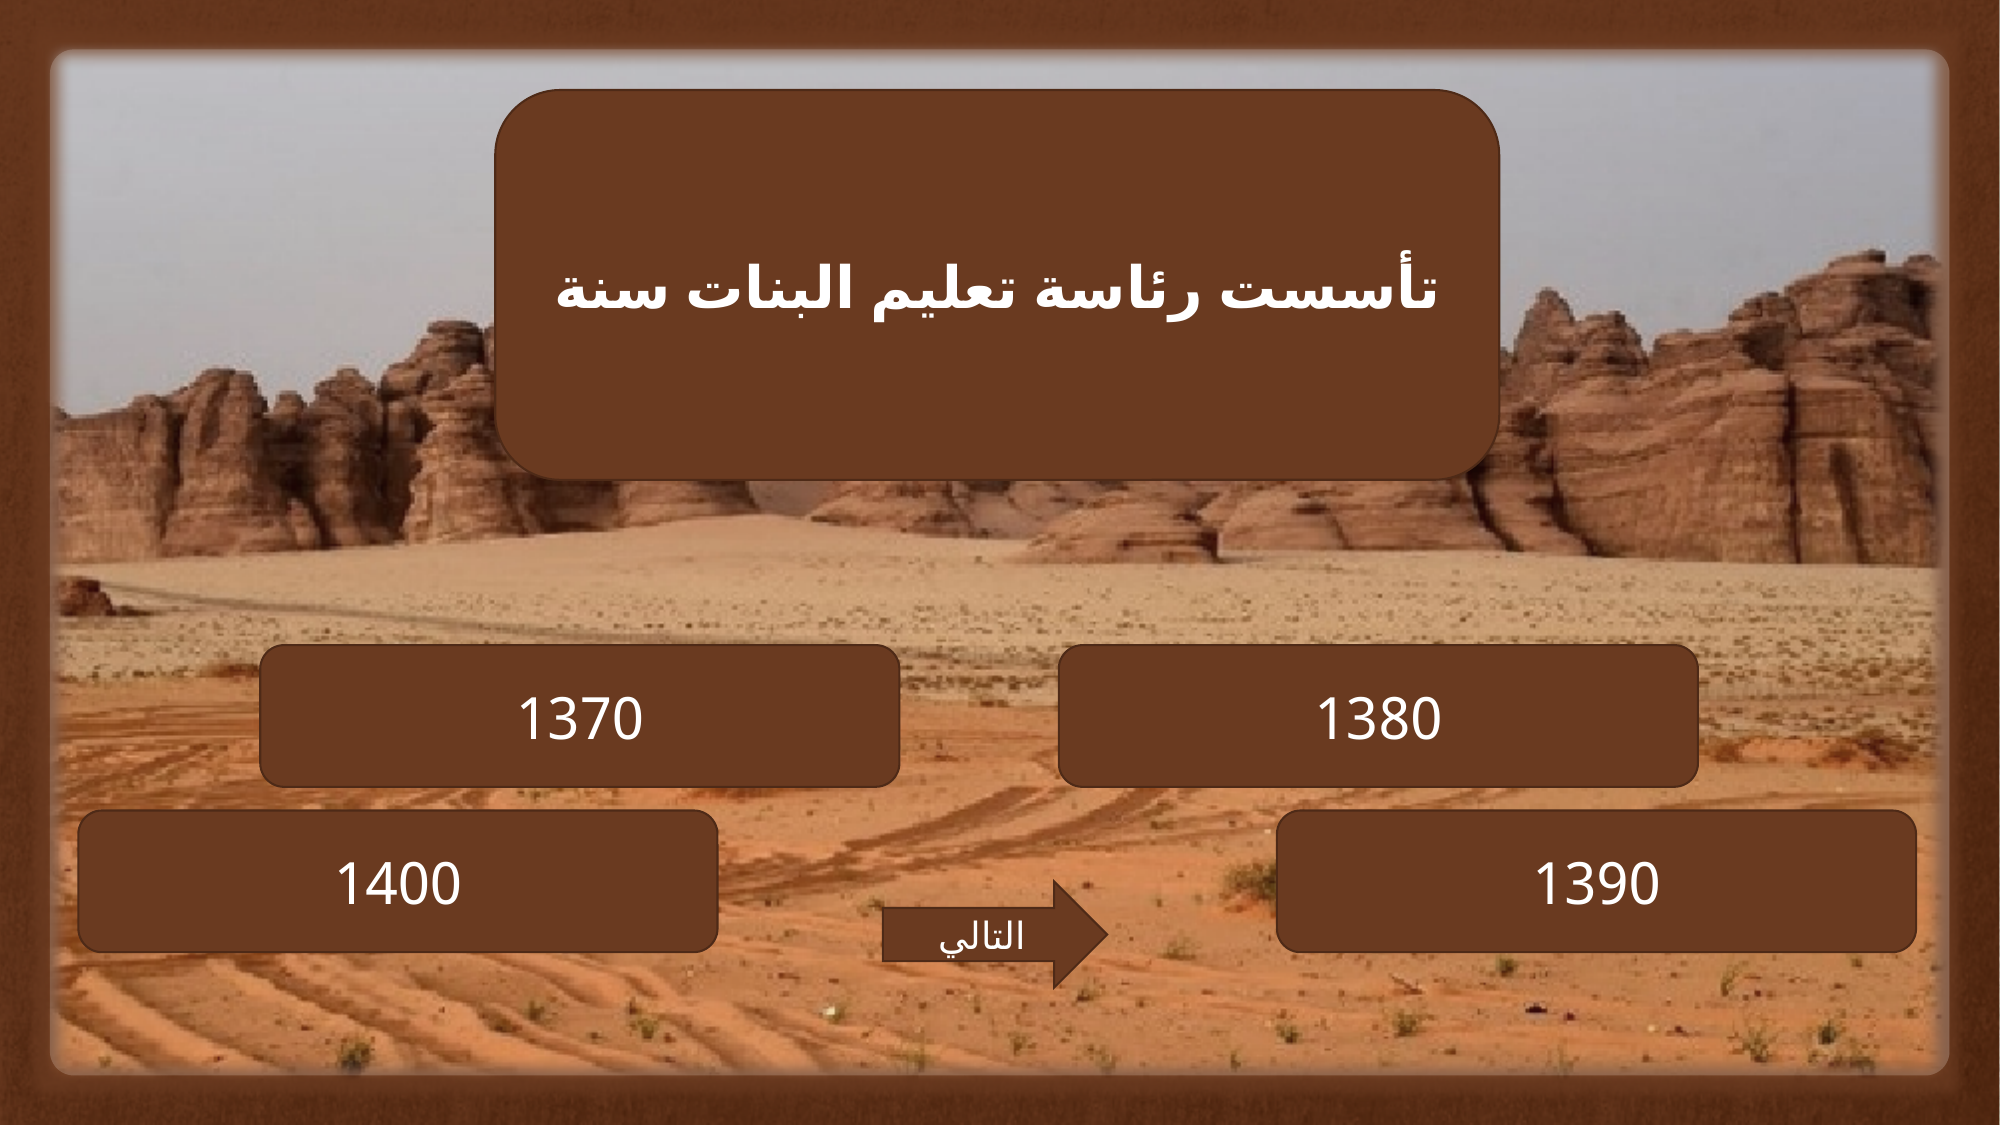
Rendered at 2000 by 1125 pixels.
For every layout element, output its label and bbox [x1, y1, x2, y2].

picture [45, 42, 1950, 1083]
